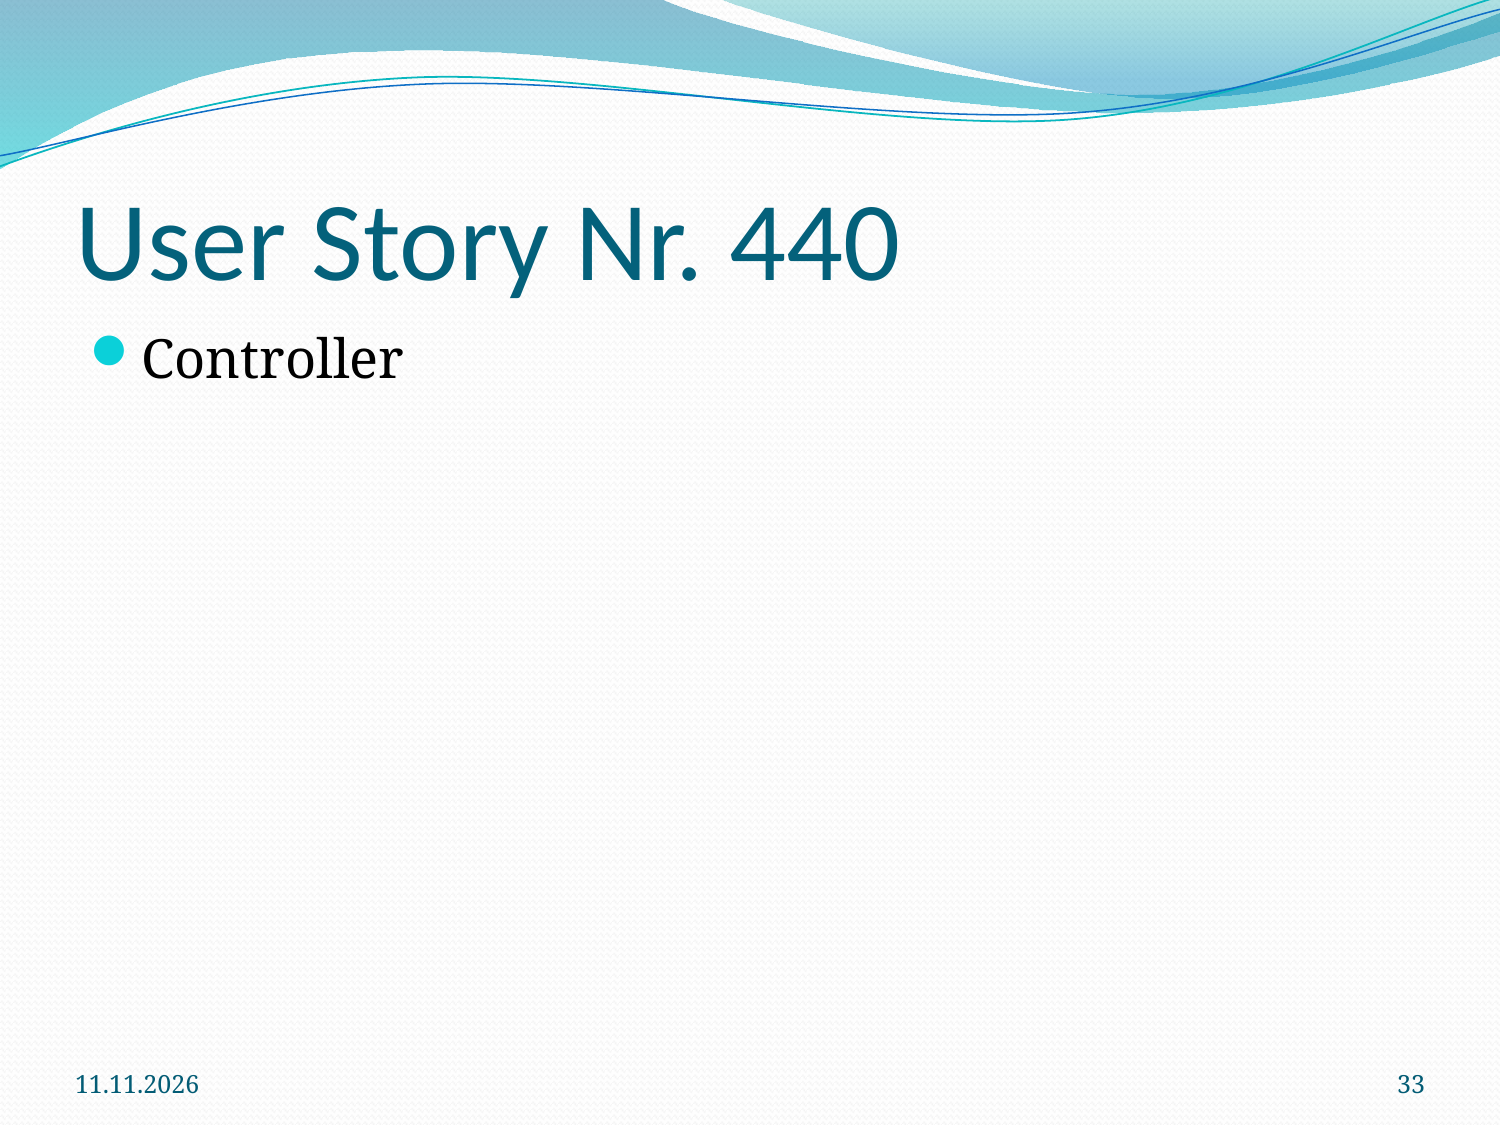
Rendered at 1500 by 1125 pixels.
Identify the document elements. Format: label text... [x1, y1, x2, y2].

slide_number 33 [1299, 1042, 1425, 1103]
title User Story Nr. 440 [75, 115, 1425, 303]
list Controller [75, 317, 1425, 1038]
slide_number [75, 1042, 425, 1103]
